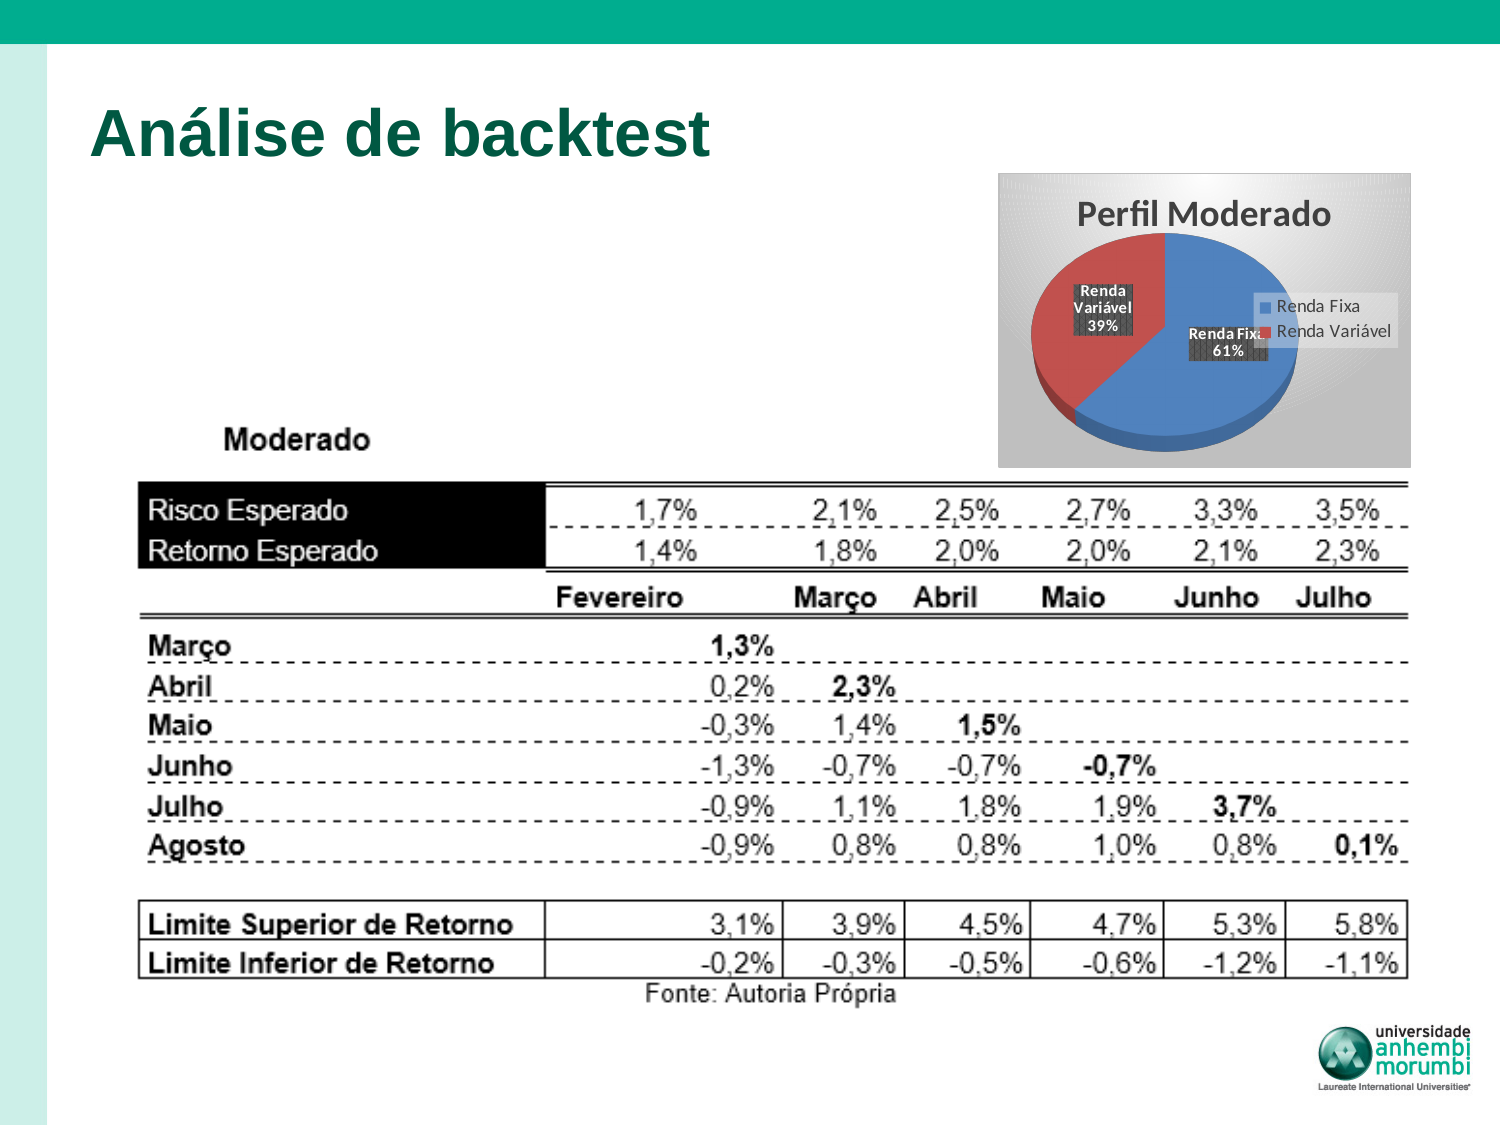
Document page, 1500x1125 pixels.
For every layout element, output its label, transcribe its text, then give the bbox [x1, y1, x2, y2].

title Análise de backtest [75, 82, 1425, 233]
chart [997, 172, 1412, 469]
picture [0, 0, 1500, 1125]
